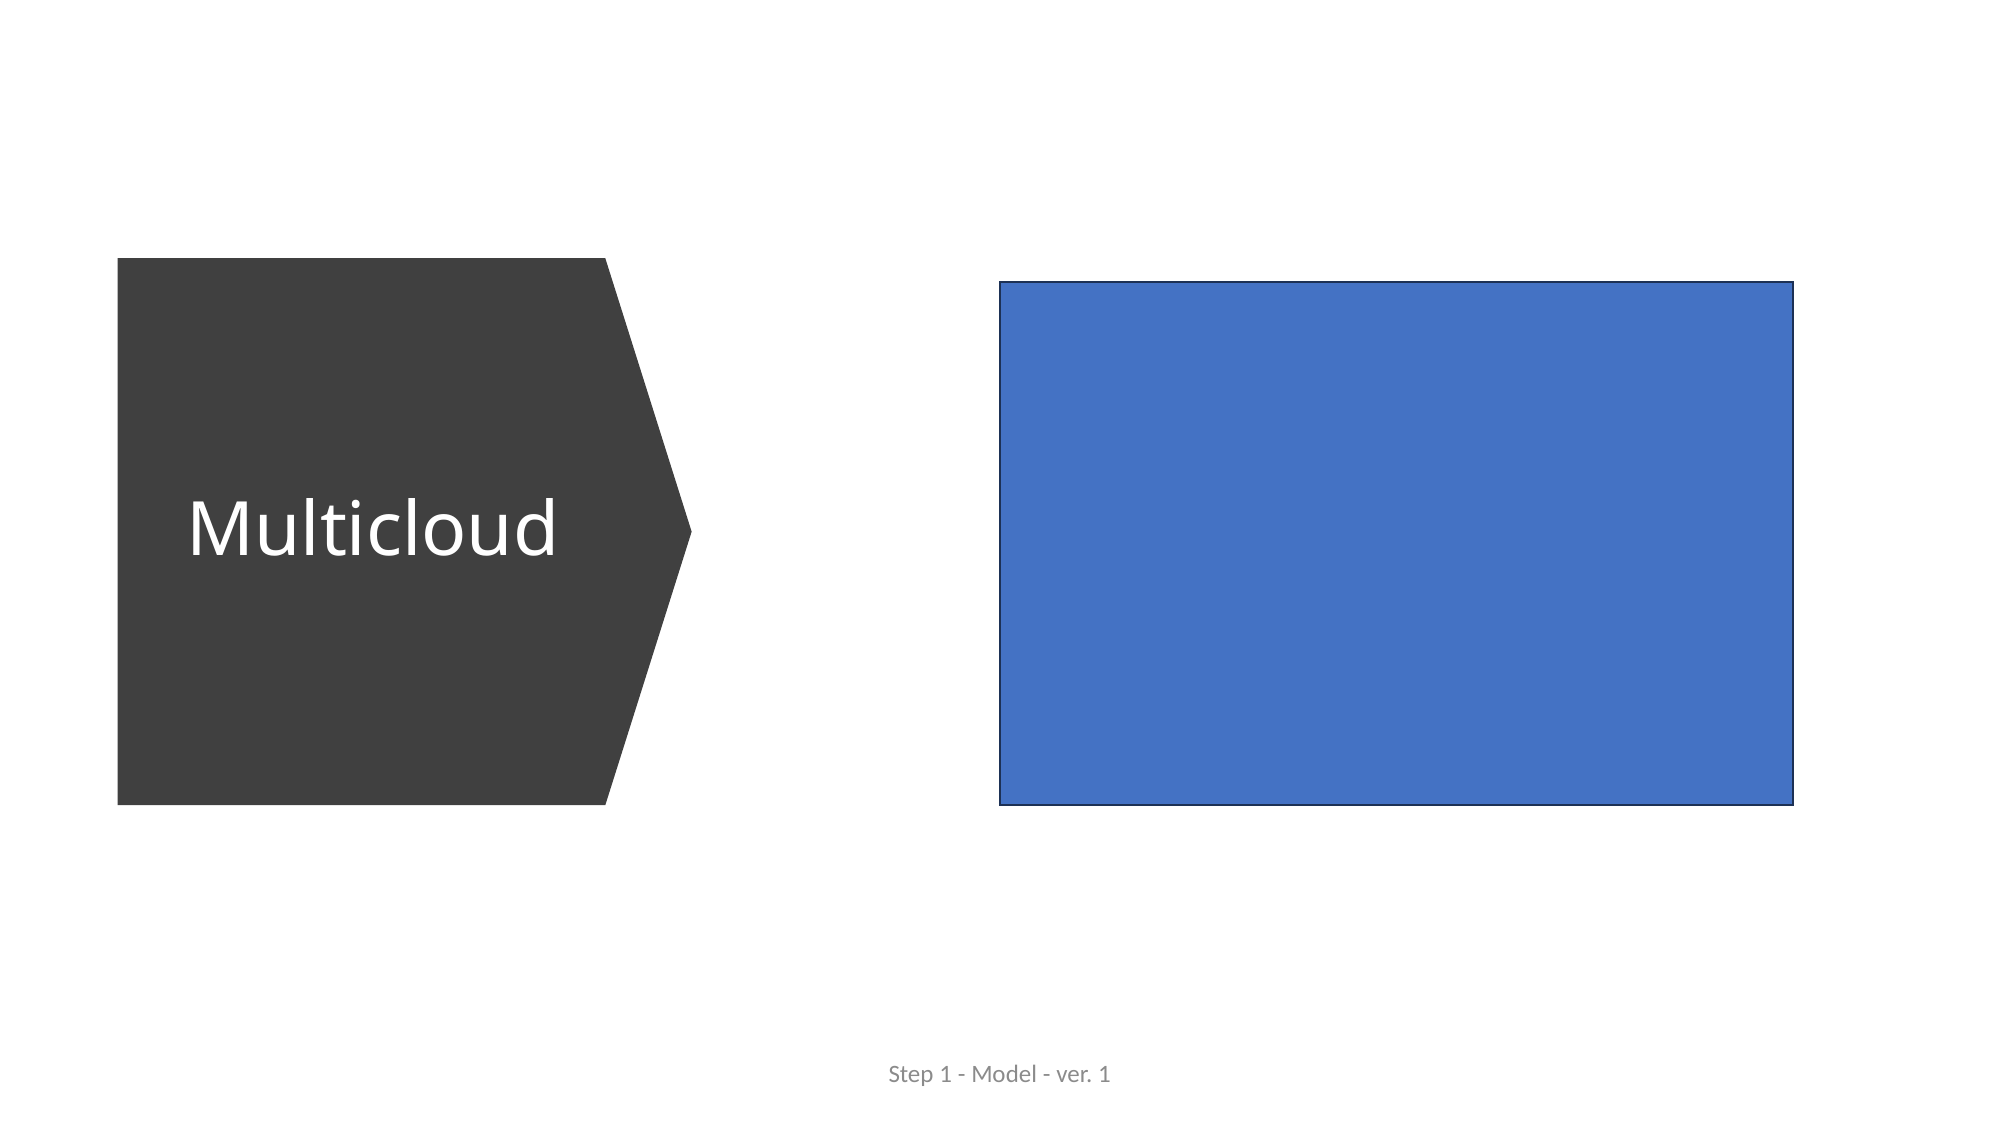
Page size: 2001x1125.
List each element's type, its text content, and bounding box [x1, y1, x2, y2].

text_box [116, 257, 693, 807]
footer Step 1 - Model - ver. 1 [662, 1042, 1338, 1103]
title Multicloud [145, 322, 600, 741]
text_box [999, 281, 1794, 806]
